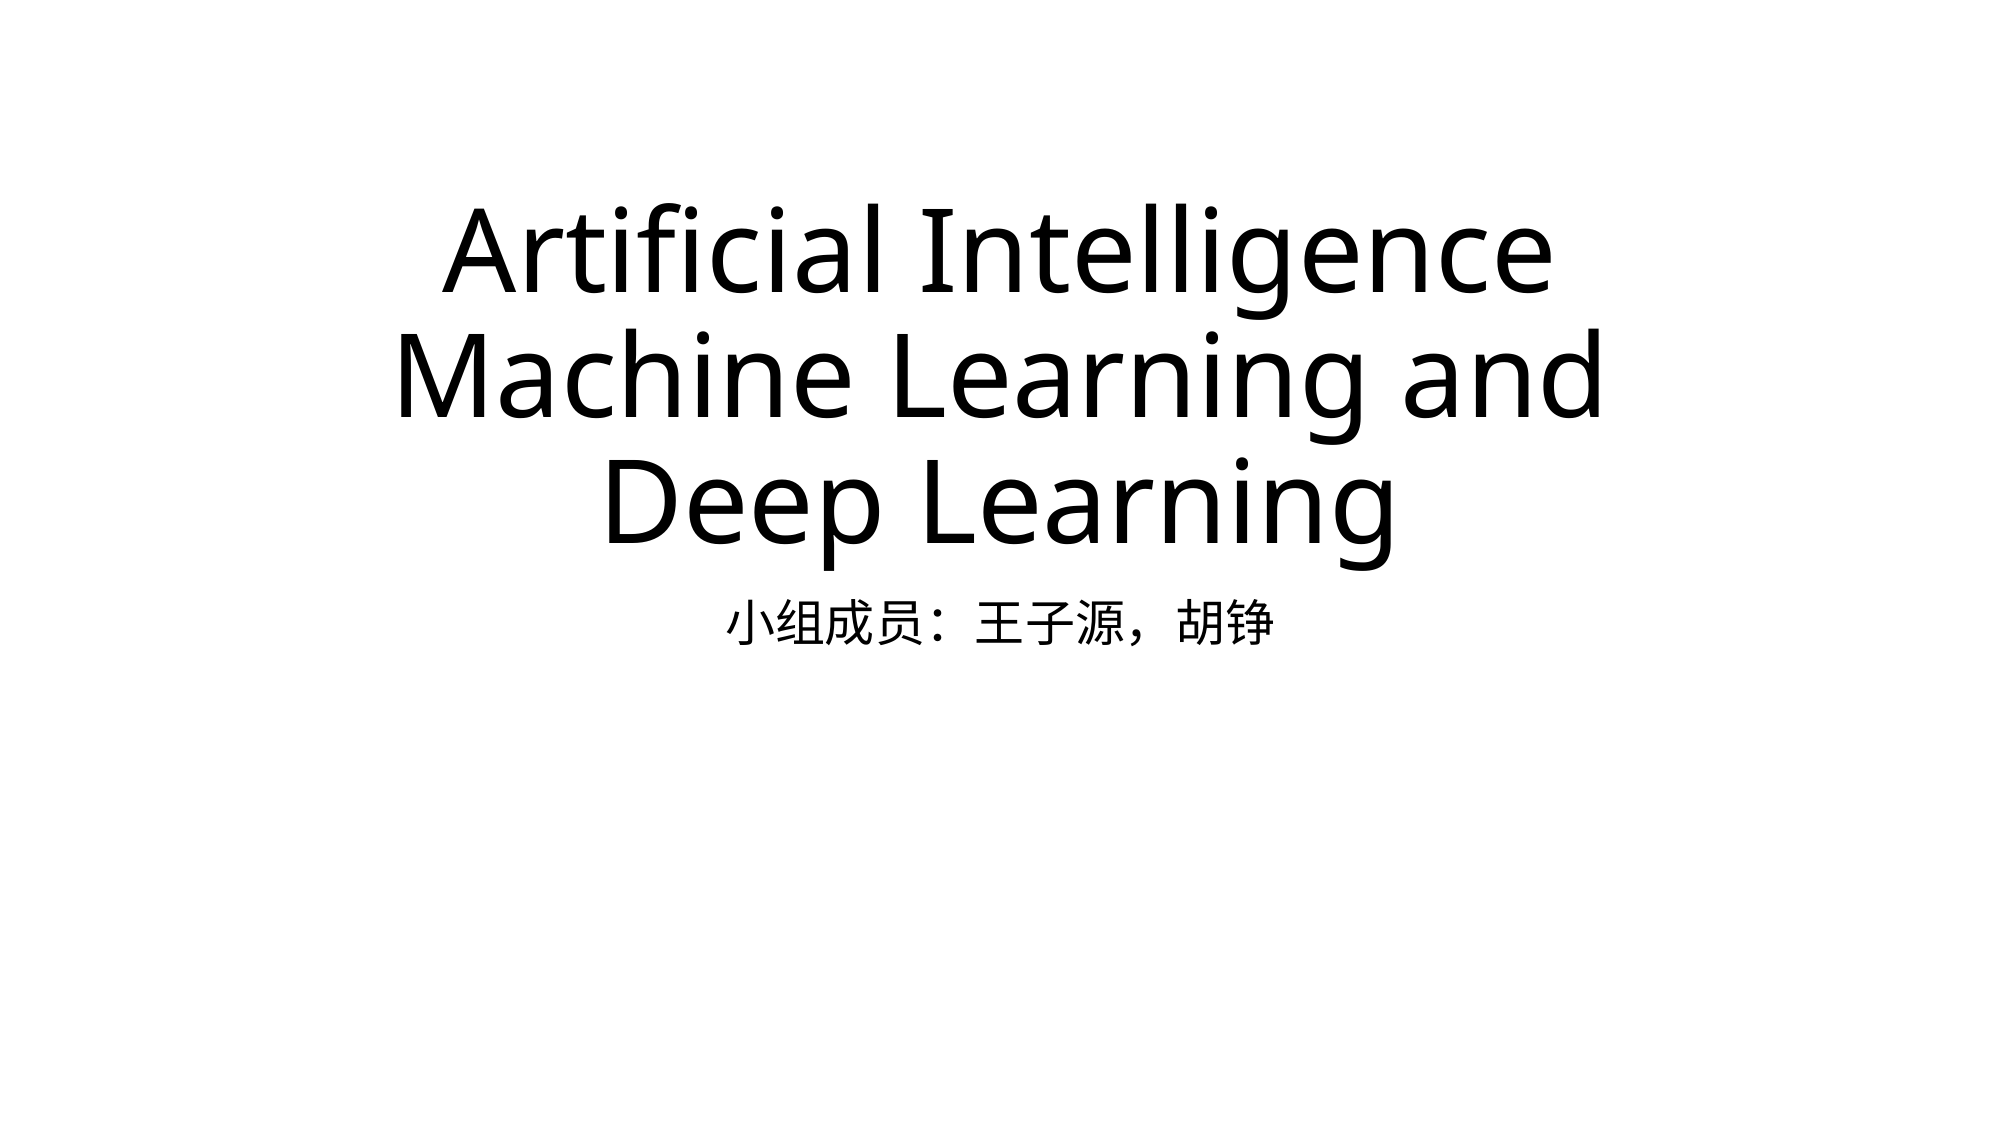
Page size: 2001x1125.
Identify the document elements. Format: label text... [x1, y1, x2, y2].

subtitle 小组成员：王子源，胡铮 [249, 590, 1750, 863]
title Artificial Intelligence Machine Learning and Deep Learning [249, 184, 1750, 576]
